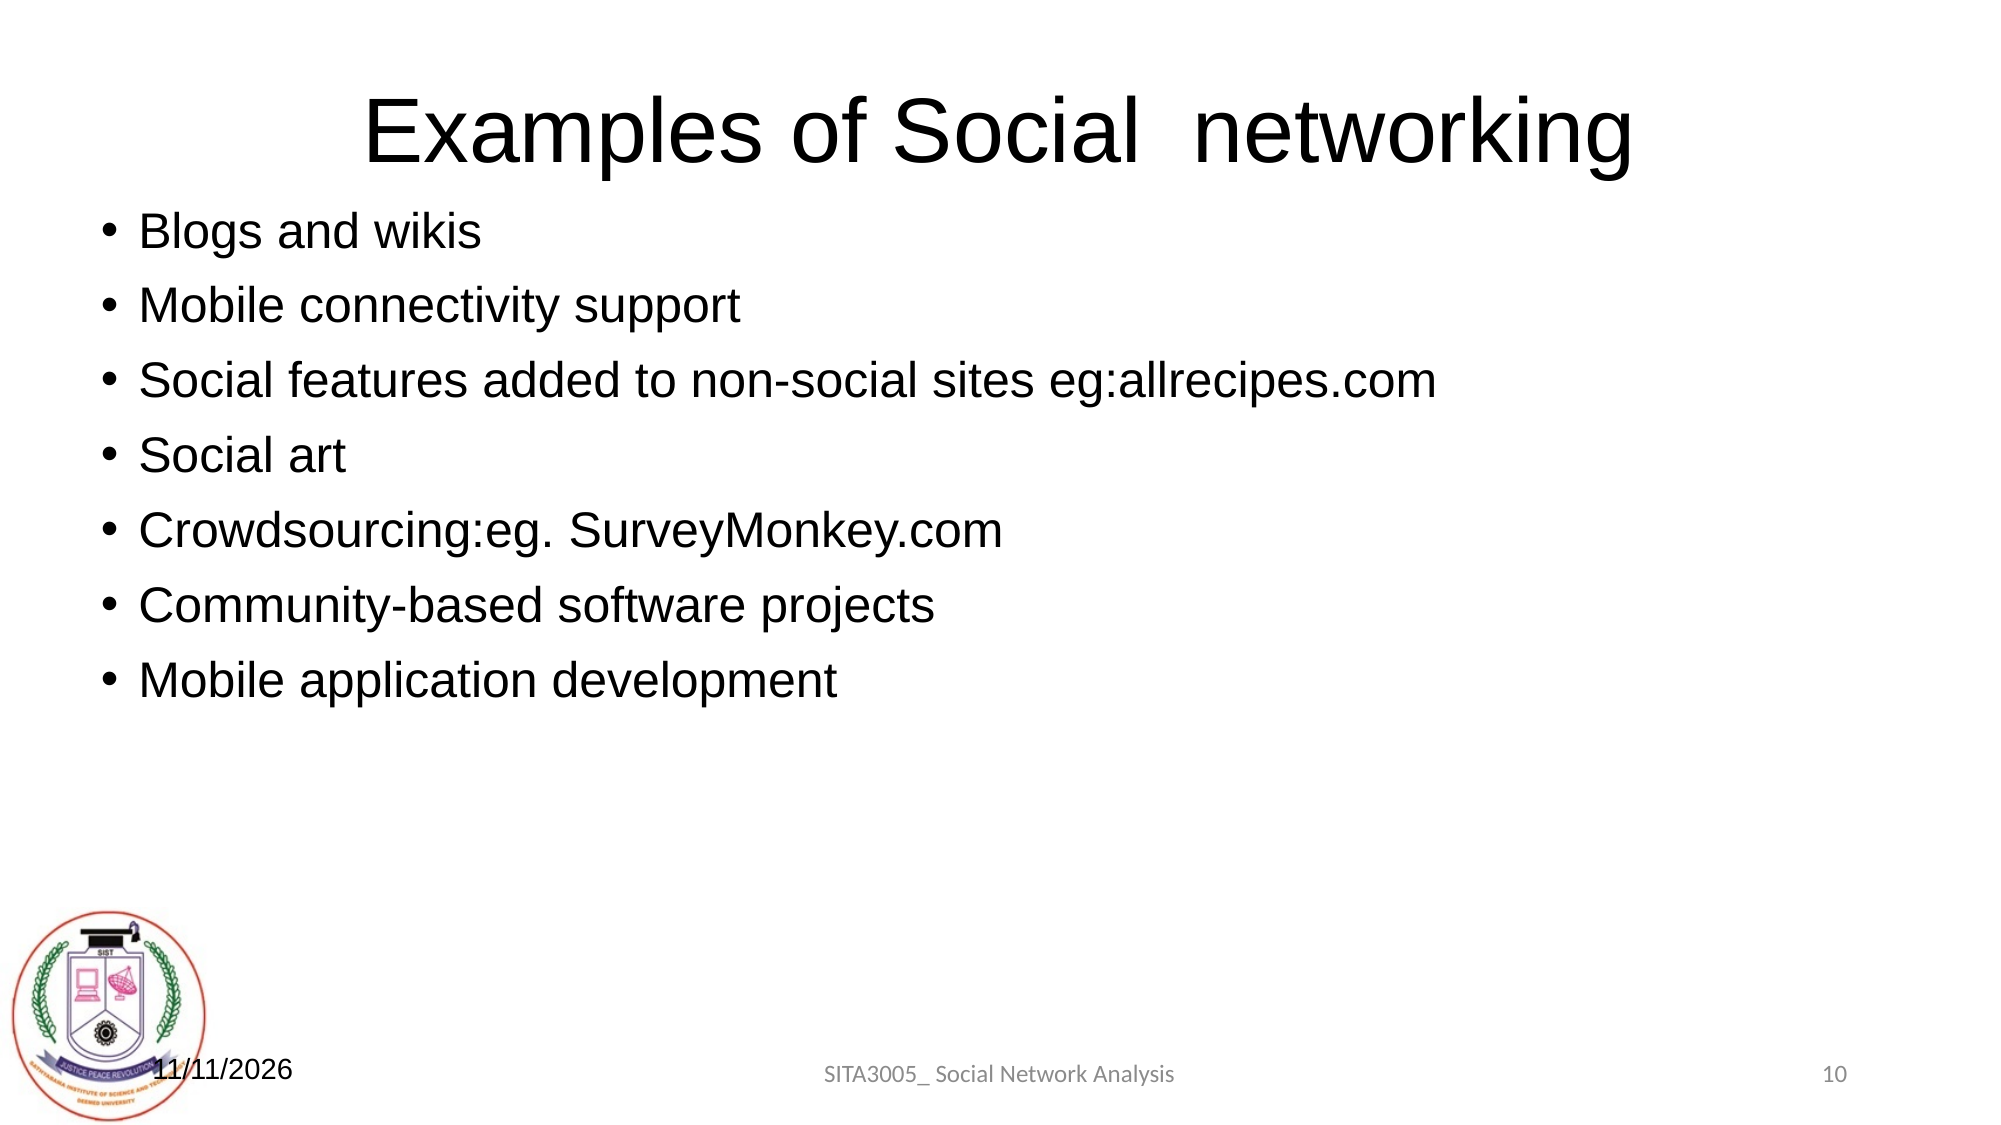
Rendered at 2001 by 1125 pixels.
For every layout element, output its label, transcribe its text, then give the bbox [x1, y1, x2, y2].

picture [0, 907, 218, 1125]
slide_number 10 [1412, 1042, 1863, 1103]
footer SITA3005_ Social Network Analysis [662, 1042, 1338, 1103]
title Examples of Social networking [137, 59, 1863, 197]
text_box Blogs and wikis Mobile connectivity support Social features added to non-social sites eg:allrecipes.com Social art Crowdsourcing:eg. SurveyMonkey.com Community-based software projects Mobile application development [86, 197, 1940, 1017]
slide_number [218, 1042, 588, 1103]
